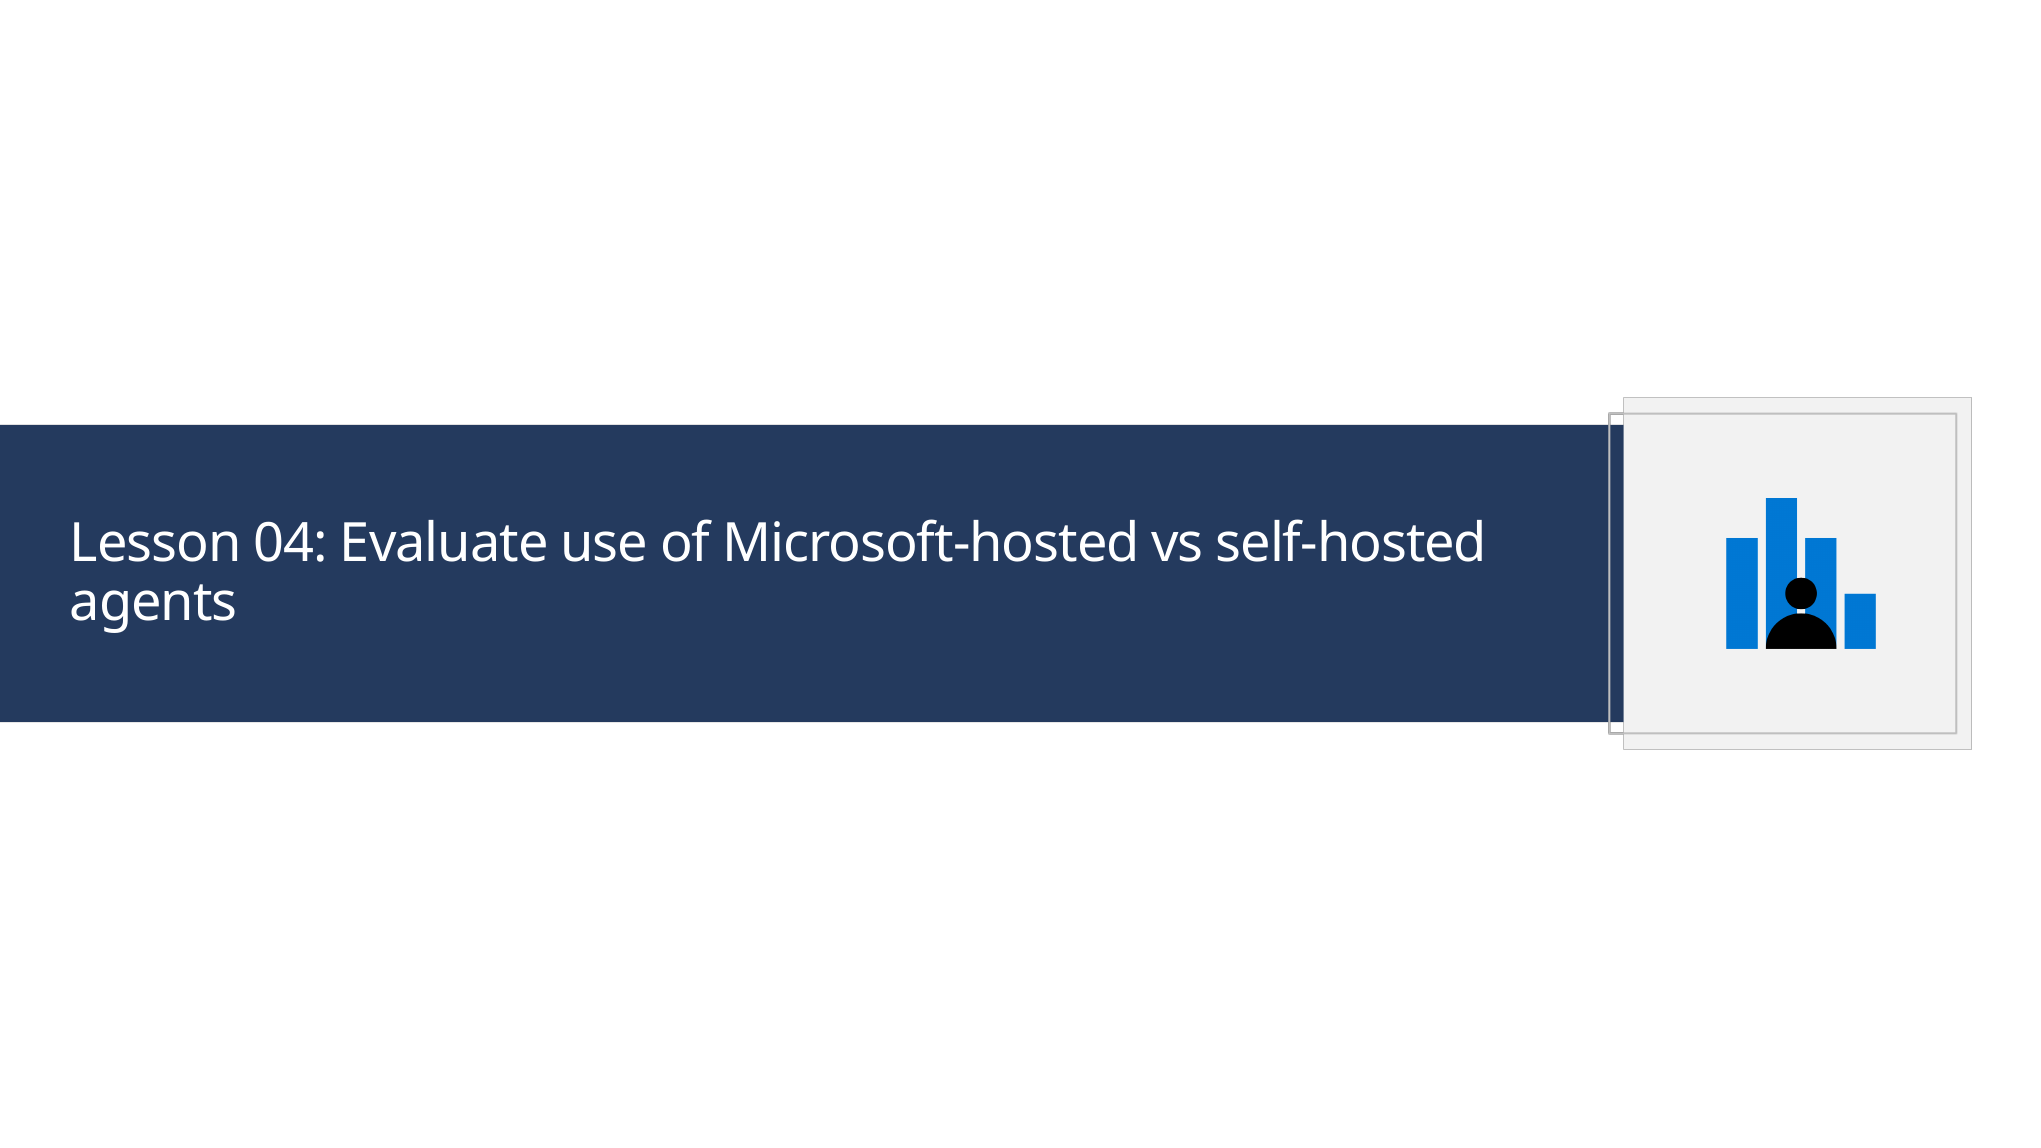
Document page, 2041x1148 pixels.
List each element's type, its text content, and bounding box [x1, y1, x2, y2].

title Lesson 04: Evaluate use of Microsoft-hosted vs self-hosted agents [70, 514, 1558, 633]
picture [0, 0, 2041, 1148]
